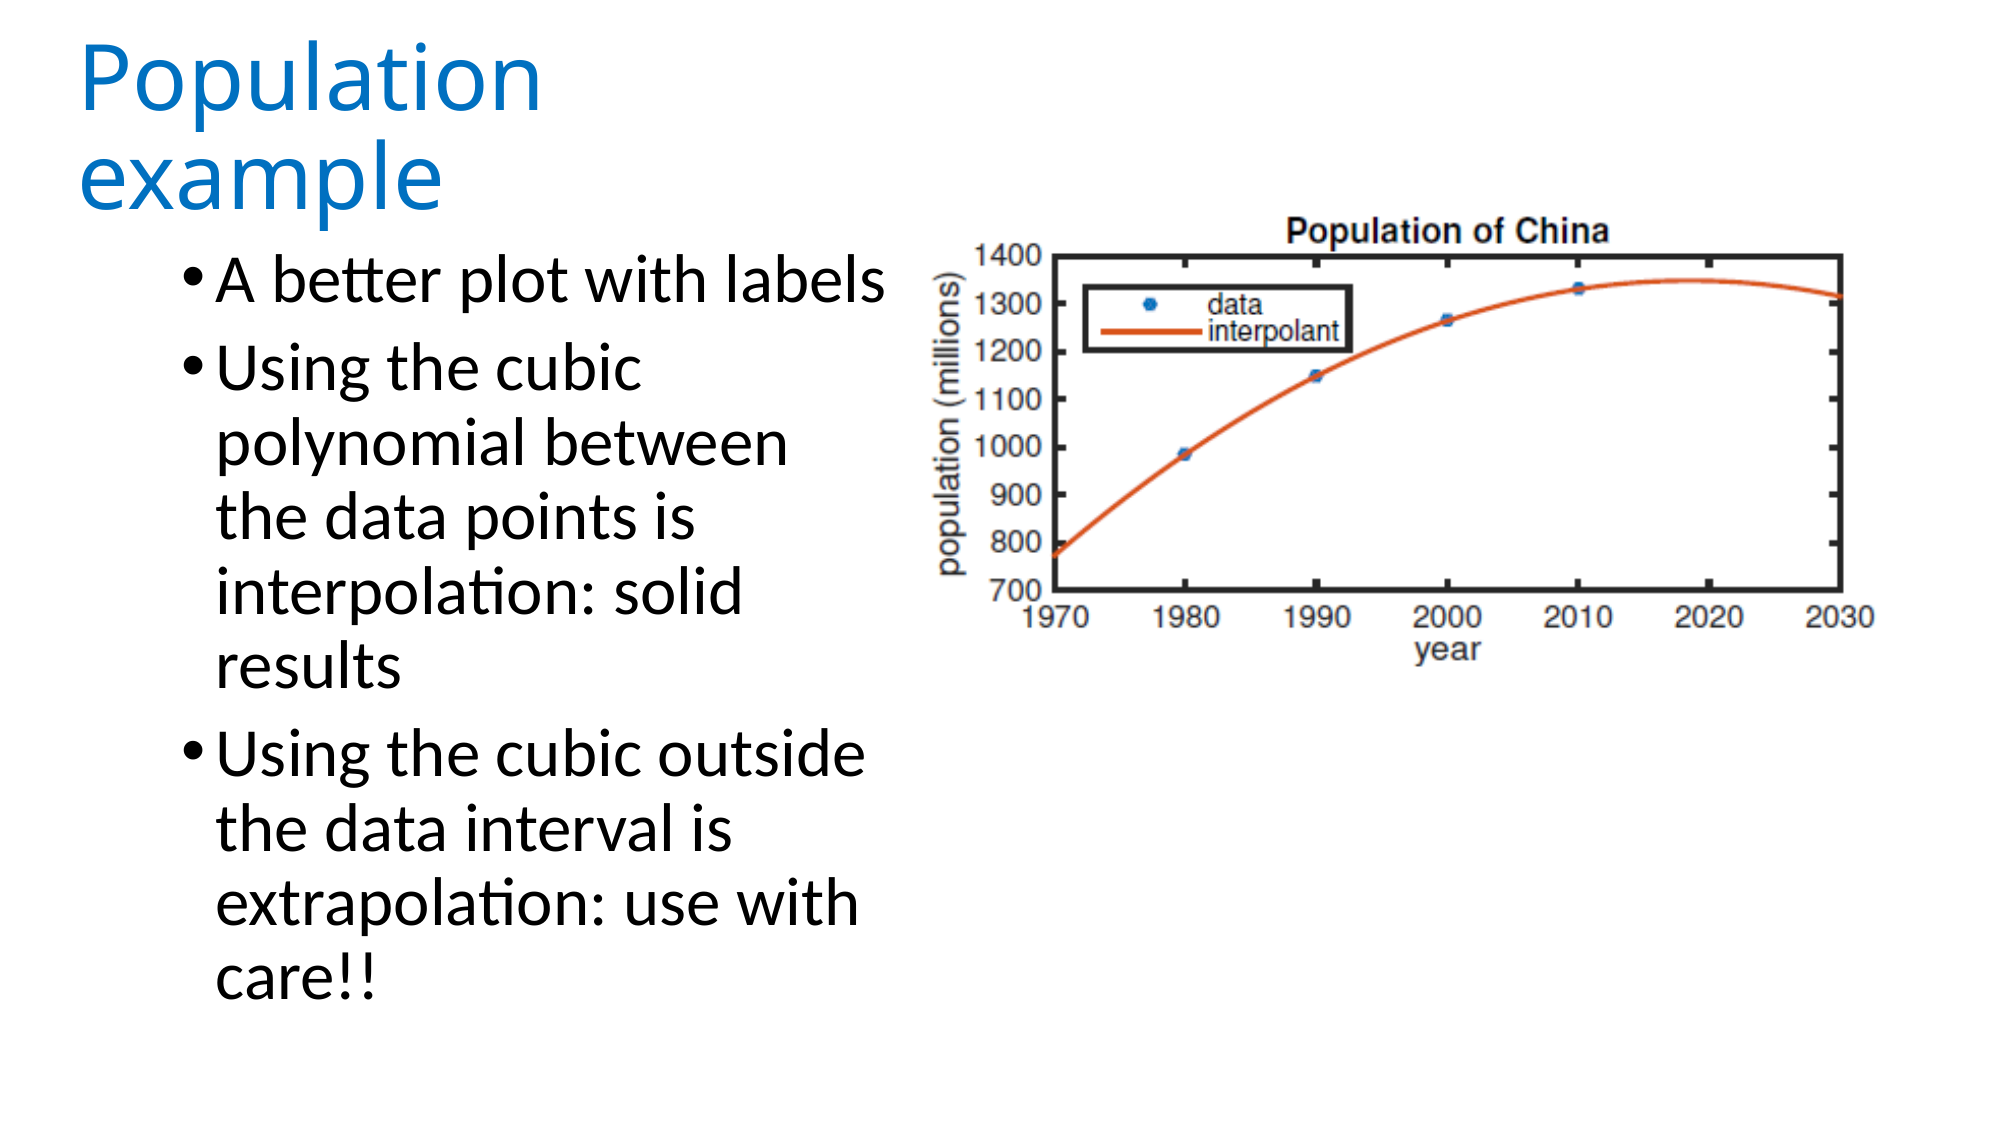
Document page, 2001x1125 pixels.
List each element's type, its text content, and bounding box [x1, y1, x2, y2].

list A better plot with labels Using the cubic polynomial between the data points is interpolation: solid results Using the cubic outside the data interval is extrapolation: use with care!! [166, 235, 913, 1076]
title Population example [62, 67, 838, 194]
picture [912, 193, 1909, 681]
